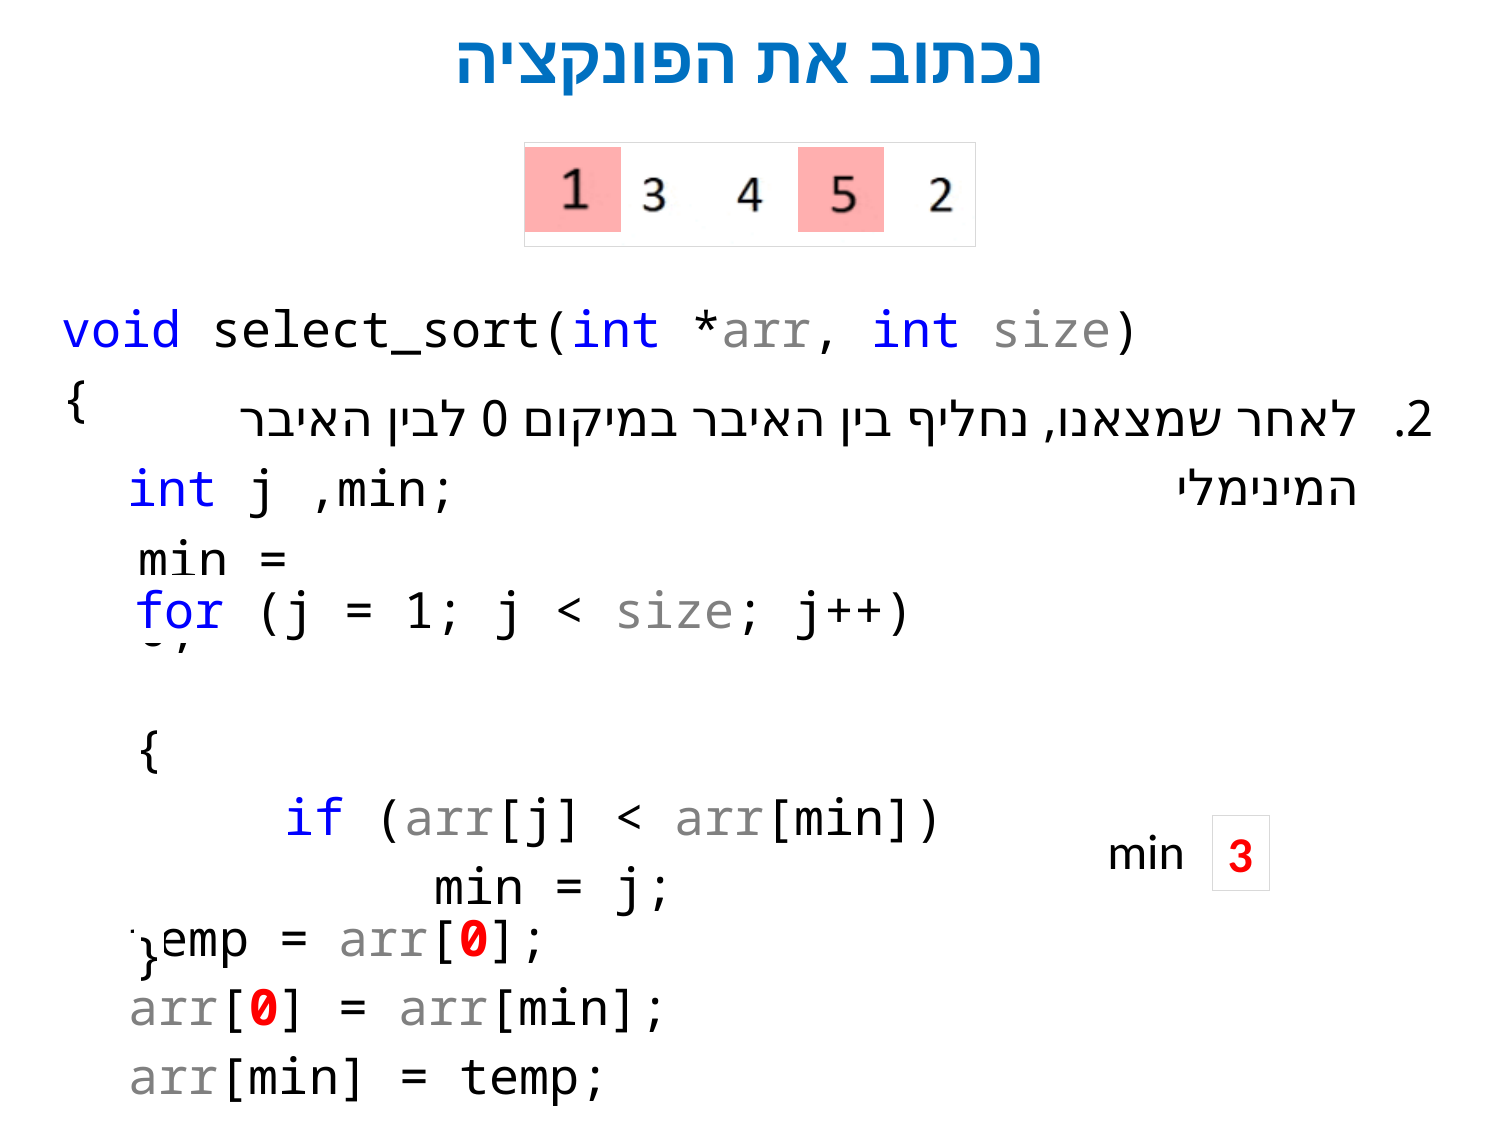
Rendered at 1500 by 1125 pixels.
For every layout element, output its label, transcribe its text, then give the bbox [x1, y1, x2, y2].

text_box min [1092, 811, 1211, 887]
text_box min = 0; [123, 524, 381, 562]
text_box int j ,min; [112, 440, 145, 524]
text_box לאחר שמצאנו, נחליף בין האיבר במיקום 0 לבין האיבר המינימלי [145, 370, 1449, 524]
text_box 3 [1212, 815, 1270, 891]
text_box for (j = 1; j < size; j++) { if (arr[j] < arr[min]) min = j; } [119, 562, 1098, 992]
picture [523, 141, 976, 247]
text_box temp = arr[0]; arr[0] = arr[min]; arr[min] = temp; [114, 890, 717, 1113]
text_box void select_sort(int *arr, int size) { [46, 281, 1444, 435]
title נכתוב את הפונקציה [0, 0, 1500, 118]
